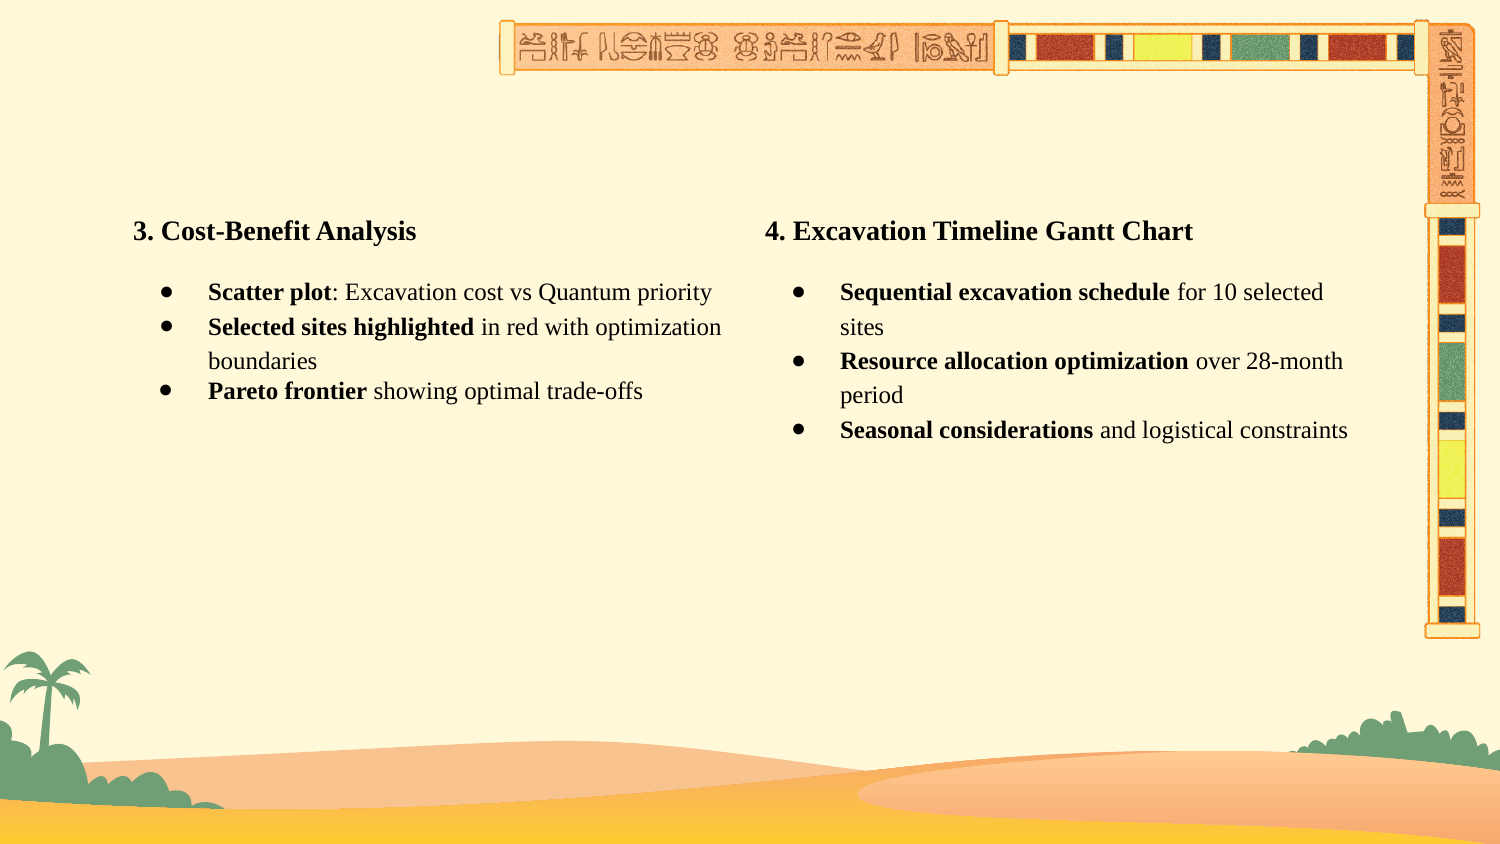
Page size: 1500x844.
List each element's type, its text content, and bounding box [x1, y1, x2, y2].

list 4. Excavation Timeline Gantt Chart Sequential excavation schedule for 10 selected sites Resource allocation optimization over 28-month period Seasonal considerations and logistical constraints [750, 192, 1382, 689]
list 3. Cost-Benefit Analysis Scatter plot: Excavation cost vs Quantum priority Selected sites highlighted in red with optimization boundaries Pareto frontier showing optimal trade-offs [118, 192, 750, 689]
picture [498, 0, 1500, 639]
